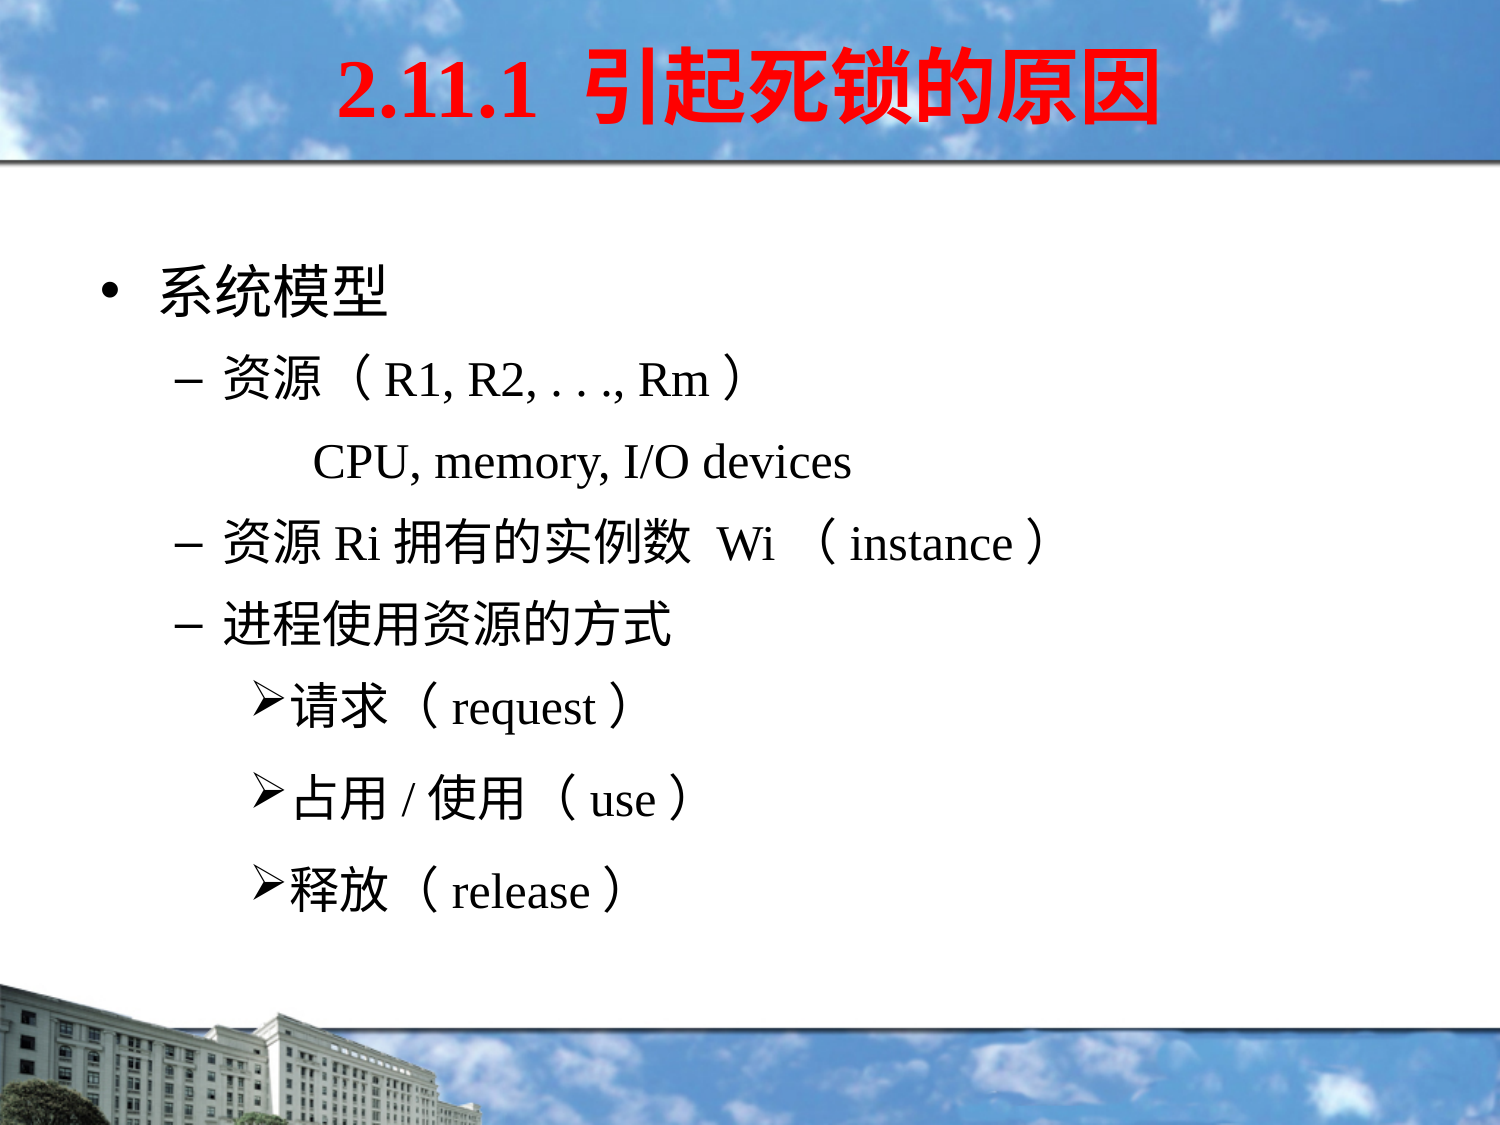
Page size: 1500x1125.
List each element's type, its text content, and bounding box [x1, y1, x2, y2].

picture [0, 0, 1500, 1125]
list 系统模型 资源（R1, R2, . . ., Rm） CPU, memory, I/O devices 资源Ri拥有的实例数 Wi（instance） 进程使用资源的方式 请求（request） 占用/使用（use） 释放（release） [85, 233, 1436, 976]
title 2.11.1 引起死锁的原因 [75, 7, 1425, 161]
